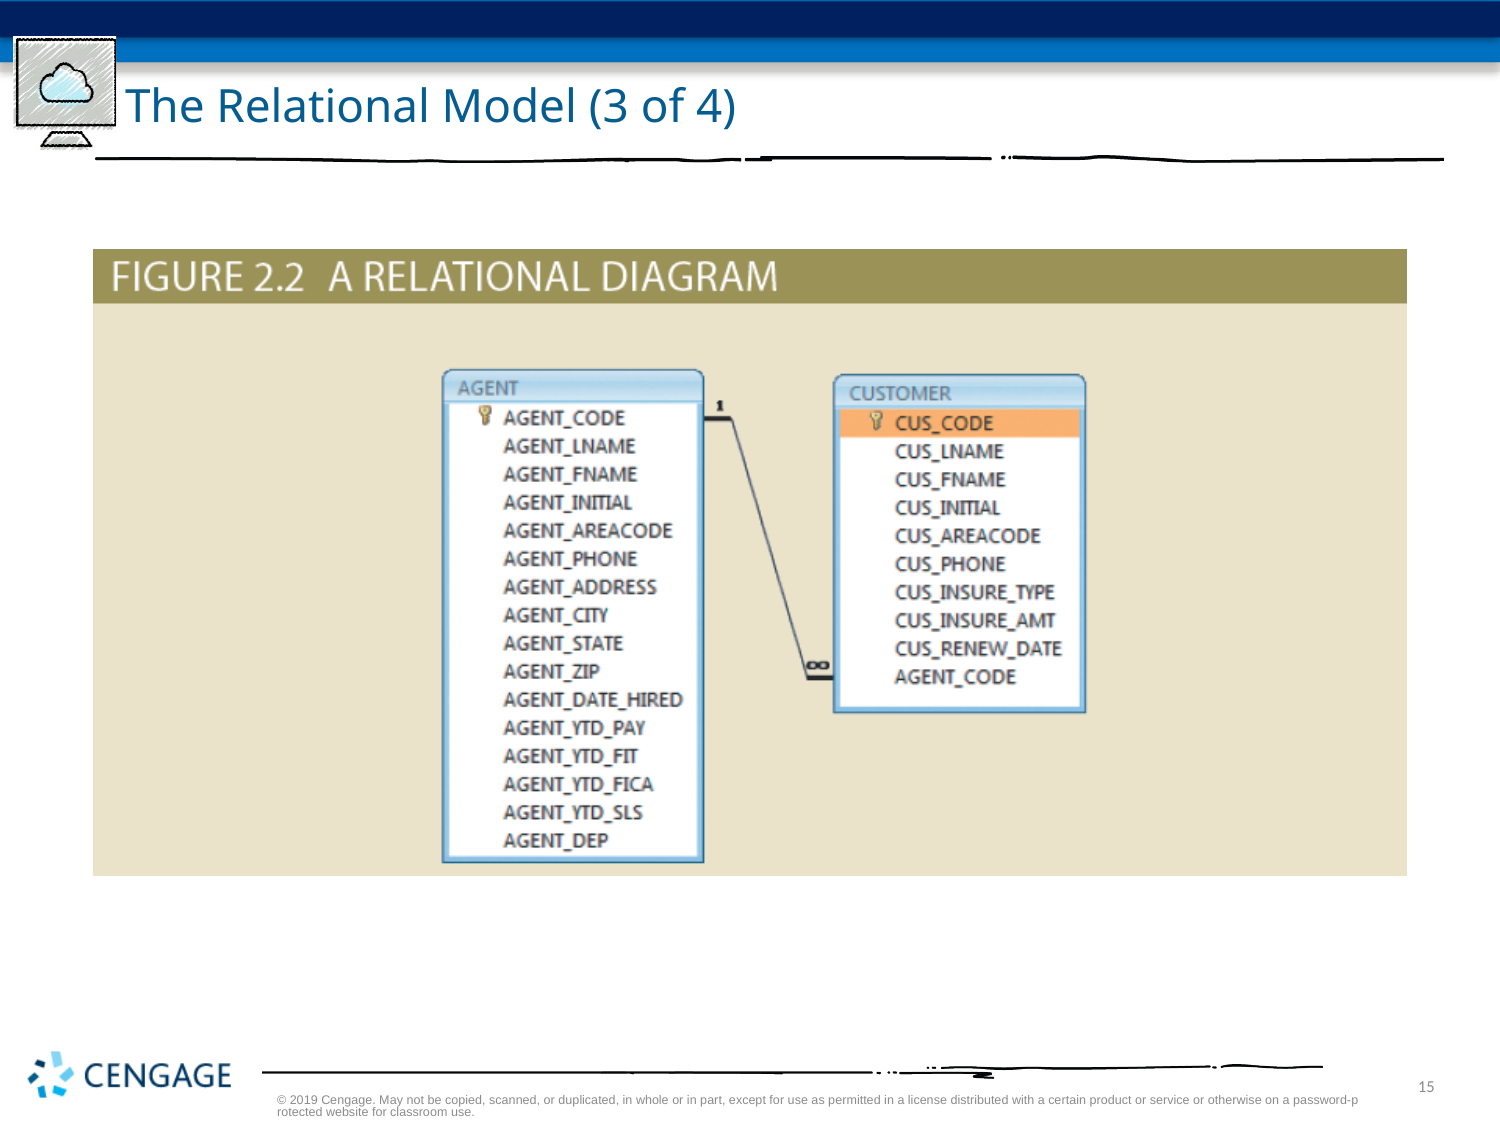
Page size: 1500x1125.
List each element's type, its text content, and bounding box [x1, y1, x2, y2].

picture [262, 1064, 1323, 1079]
title The Relational Model (3 of 4) [125, 66, 1442, 150]
picture [13, 36, 117, 151]
picture [95, 155, 1444, 163]
footer © 2019 Cengage. May not be copied, scanned, or duplicated, in whole or in part, except for use as permitted in a license distributed with a certain product or service or otherwise on a password-protected website for classroom use. [262, 1079, 1375, 1120]
picture [93, 248, 1407, 876]
picture [7, 1037, 244, 1111]
